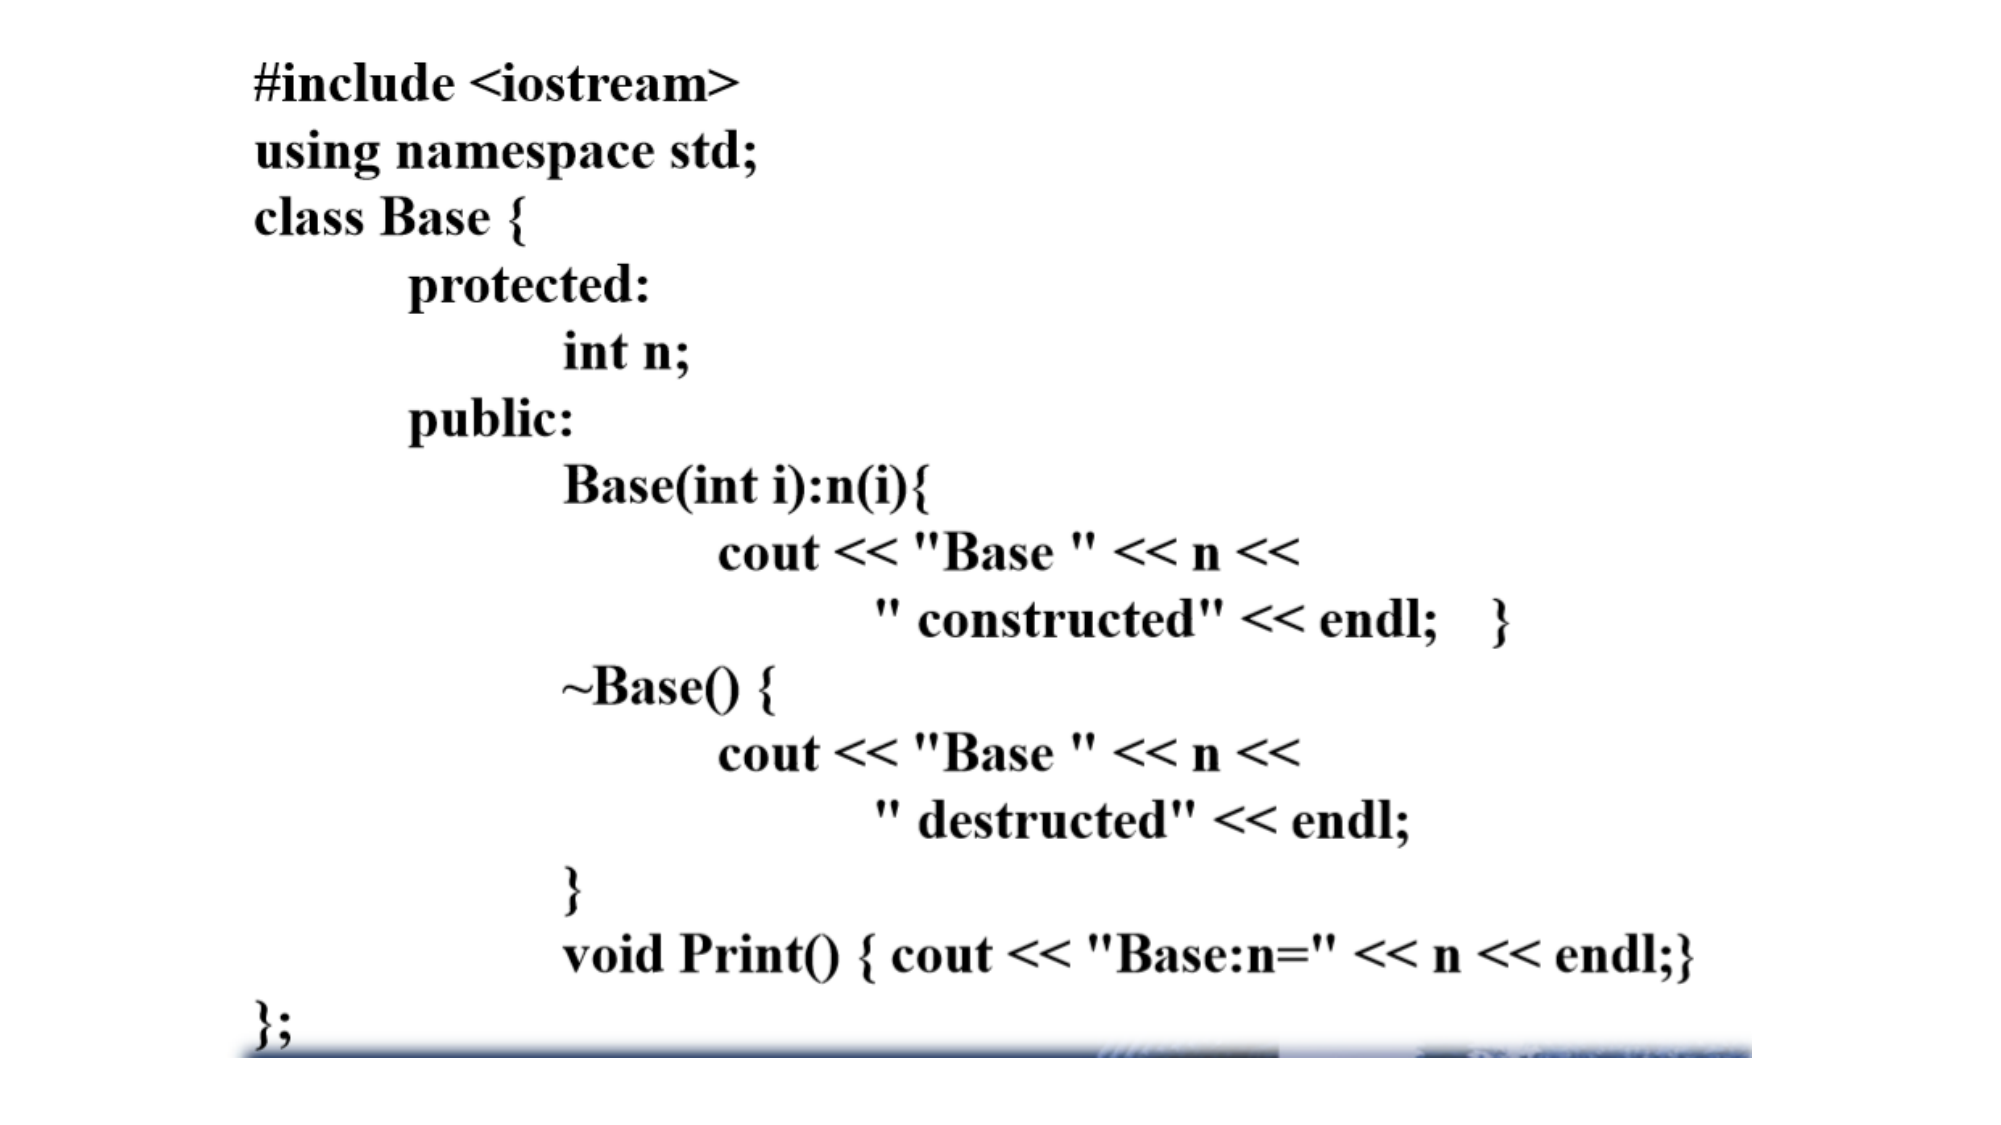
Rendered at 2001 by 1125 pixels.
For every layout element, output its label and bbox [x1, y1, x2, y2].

picture [202, 37, 1752, 1058]
